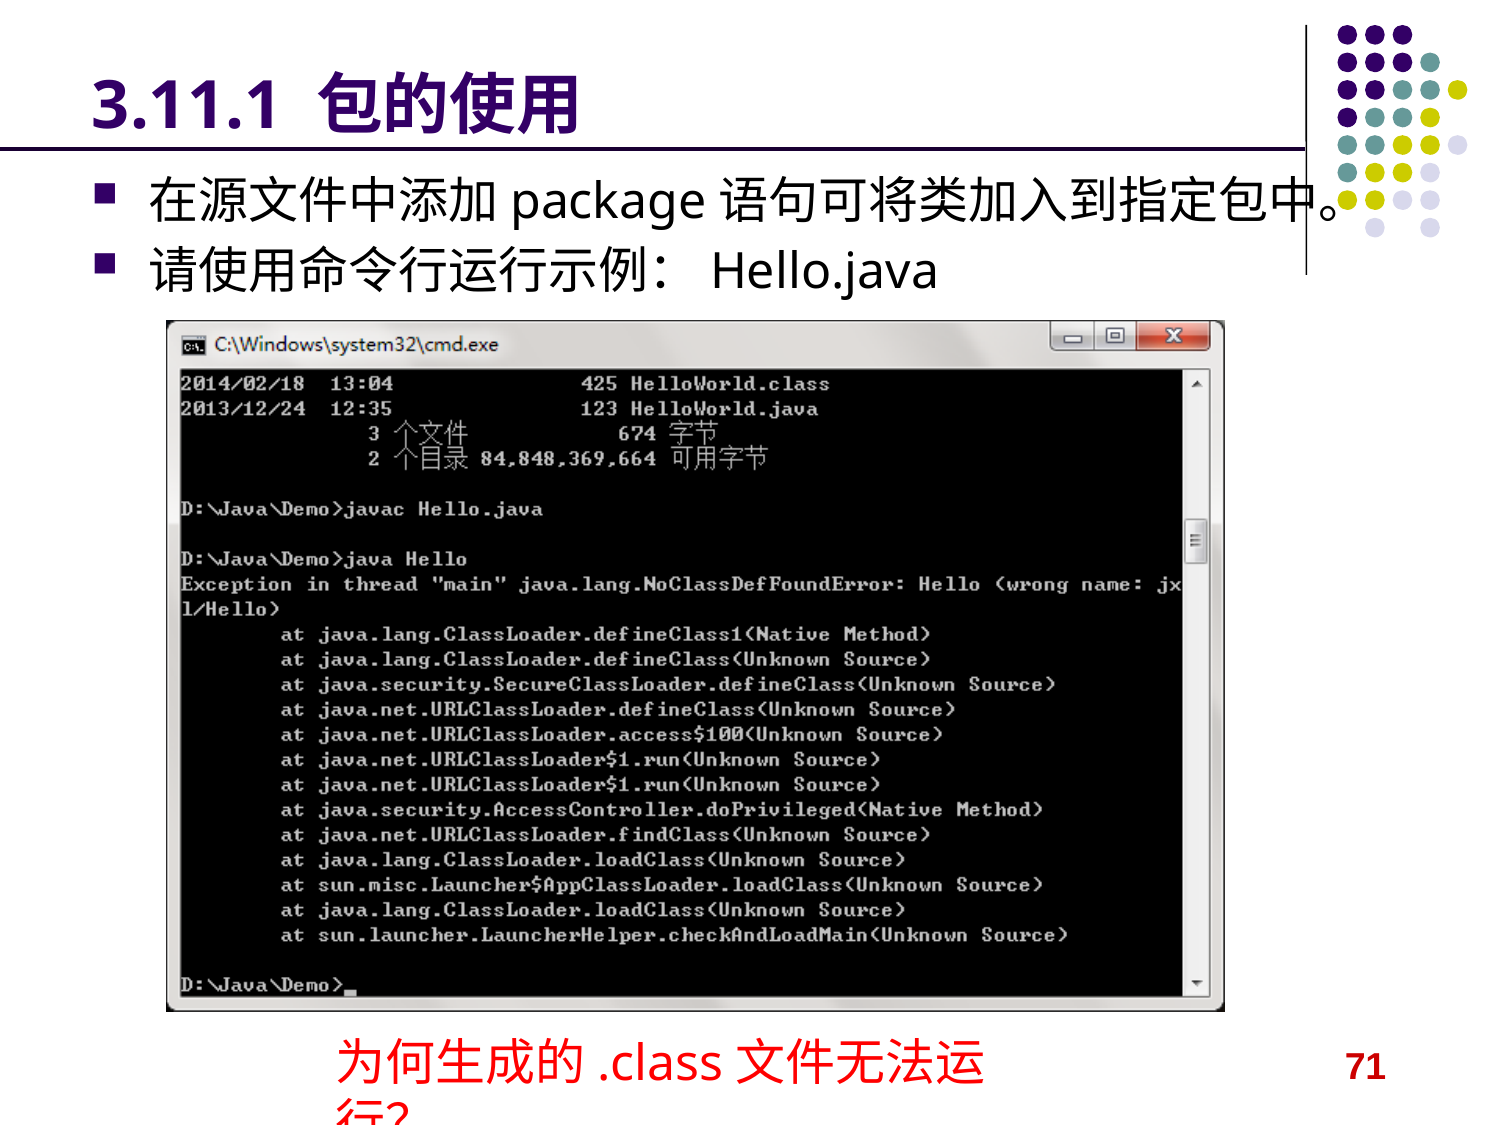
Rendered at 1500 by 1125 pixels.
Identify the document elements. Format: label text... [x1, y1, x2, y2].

text_box 为何生成的.class文件无法运行？ [320, 1023, 1071, 1125]
list 在源文件中添加package语句可将类加入到指定包中。 请使用命令行运行示例：Hello.java [76, 160, 1427, 1012]
title 3.11.1 包的使用 [76, 31, 1315, 149]
picture [166, 320, 1225, 1012]
